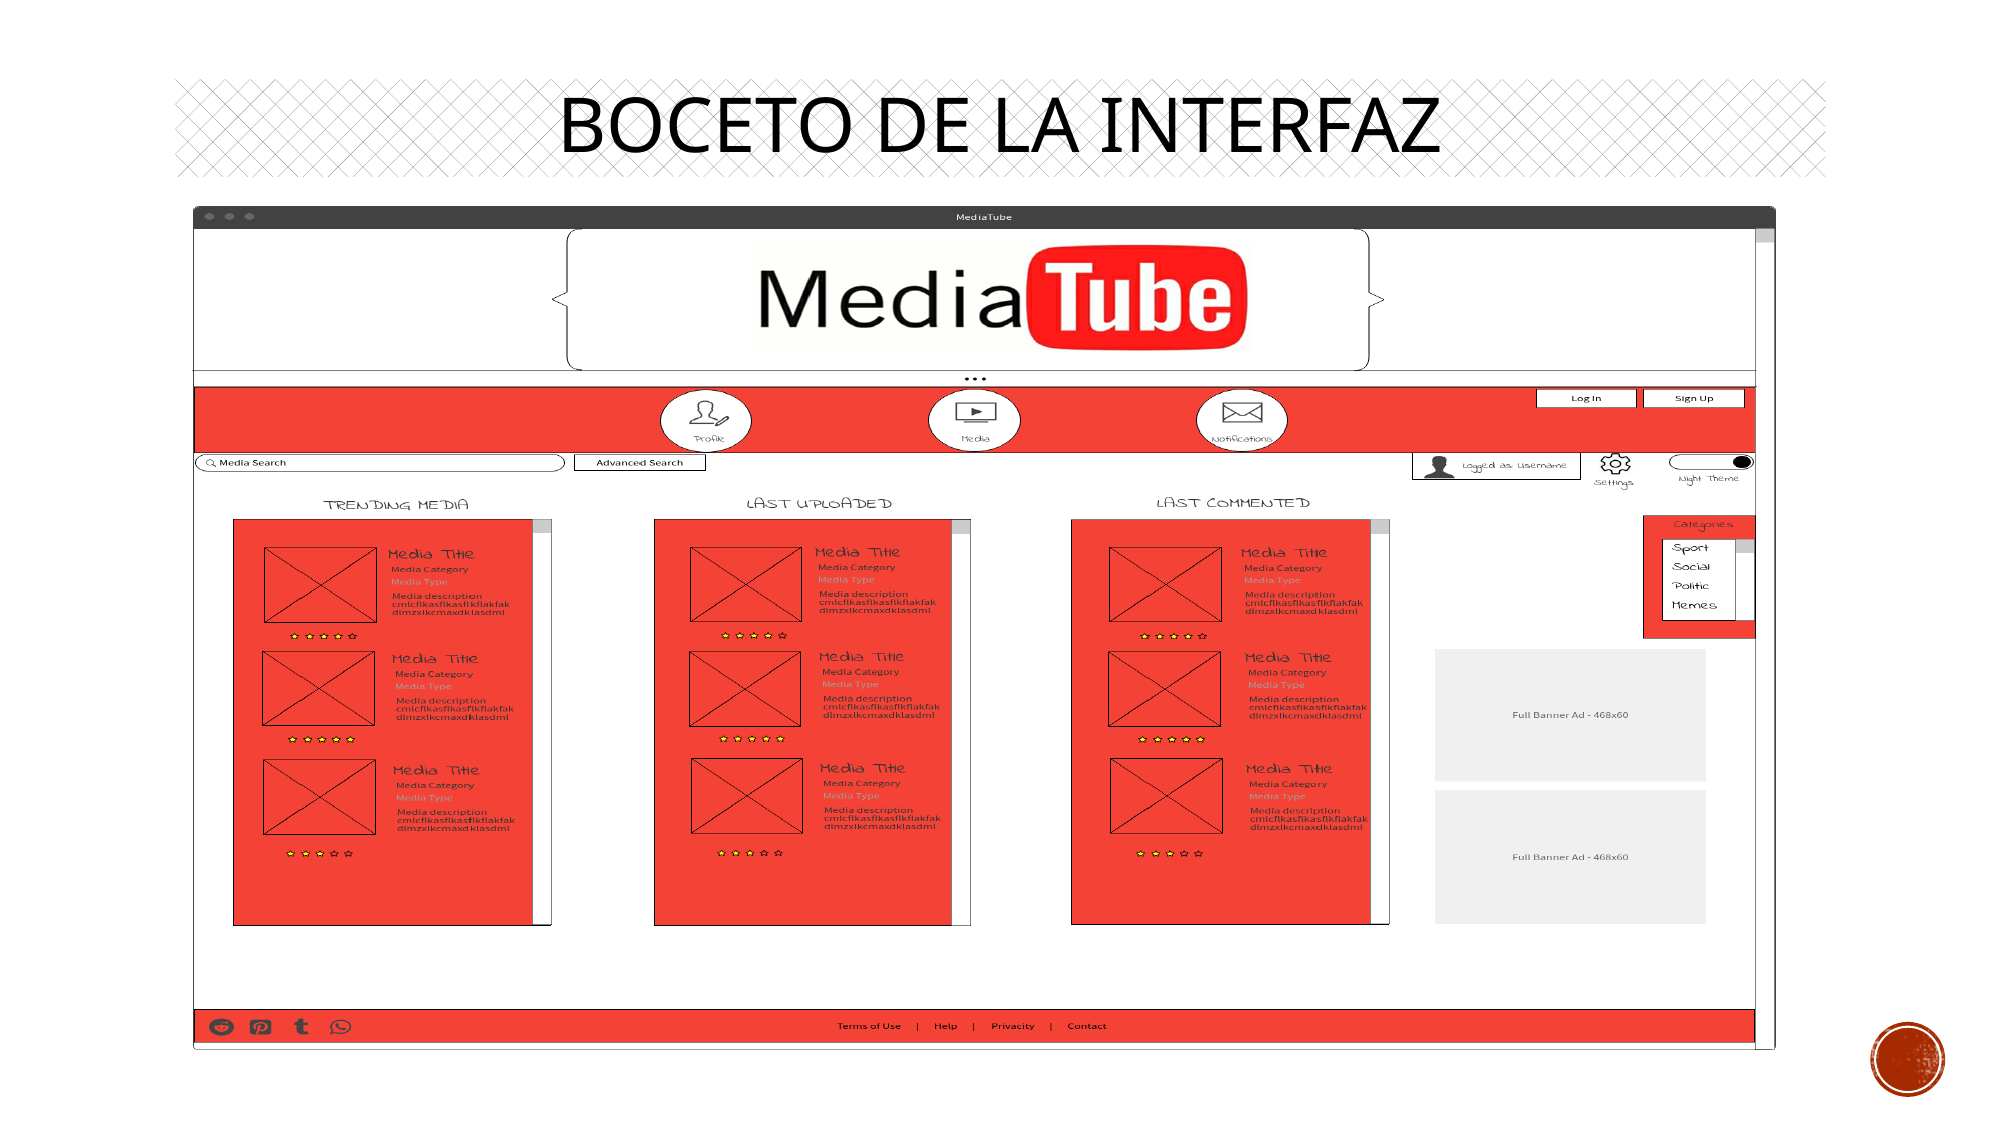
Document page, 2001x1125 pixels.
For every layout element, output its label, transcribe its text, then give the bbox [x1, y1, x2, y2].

picture [132, 206, 1826, 1125]
title Boceto De La Interfaz [175, 79, 1826, 177]
